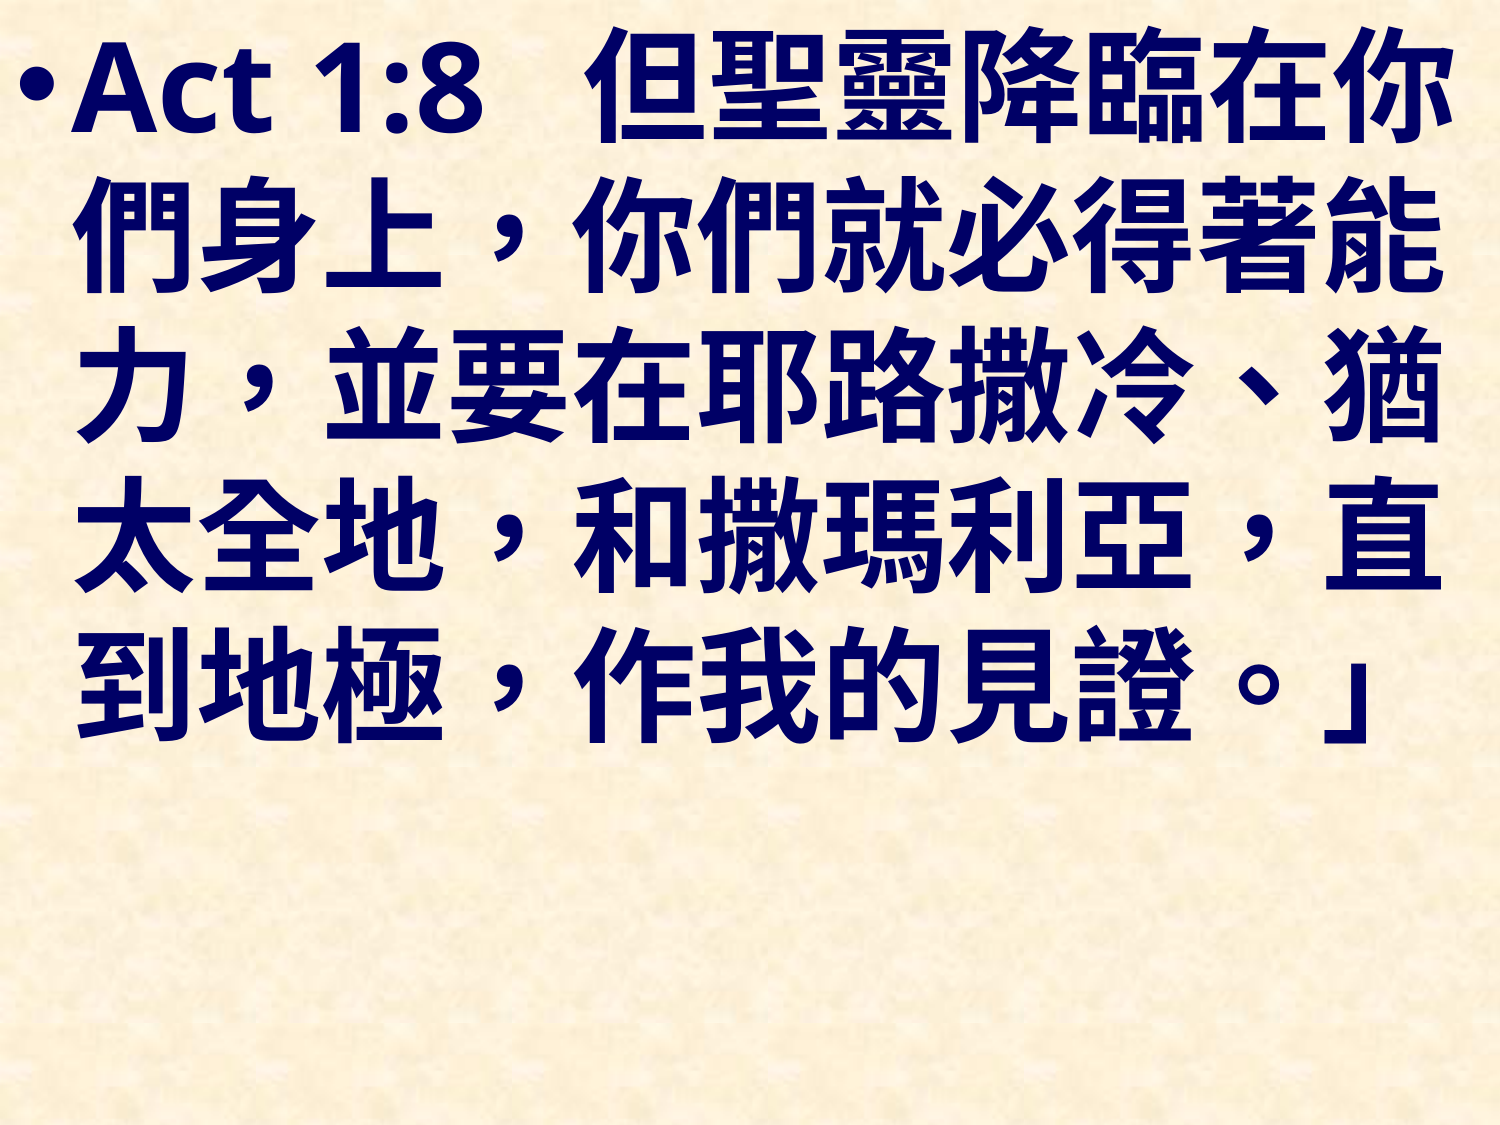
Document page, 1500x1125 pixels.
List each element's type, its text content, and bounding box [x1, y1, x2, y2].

list Act 1:8 但聖靈降臨在你們身上，你們就必得著能力，並要在耶路撒冷、猶太全地，和撒瑪利亞，直到地極，作我的見證。」 [0, 0, 1500, 1125]
